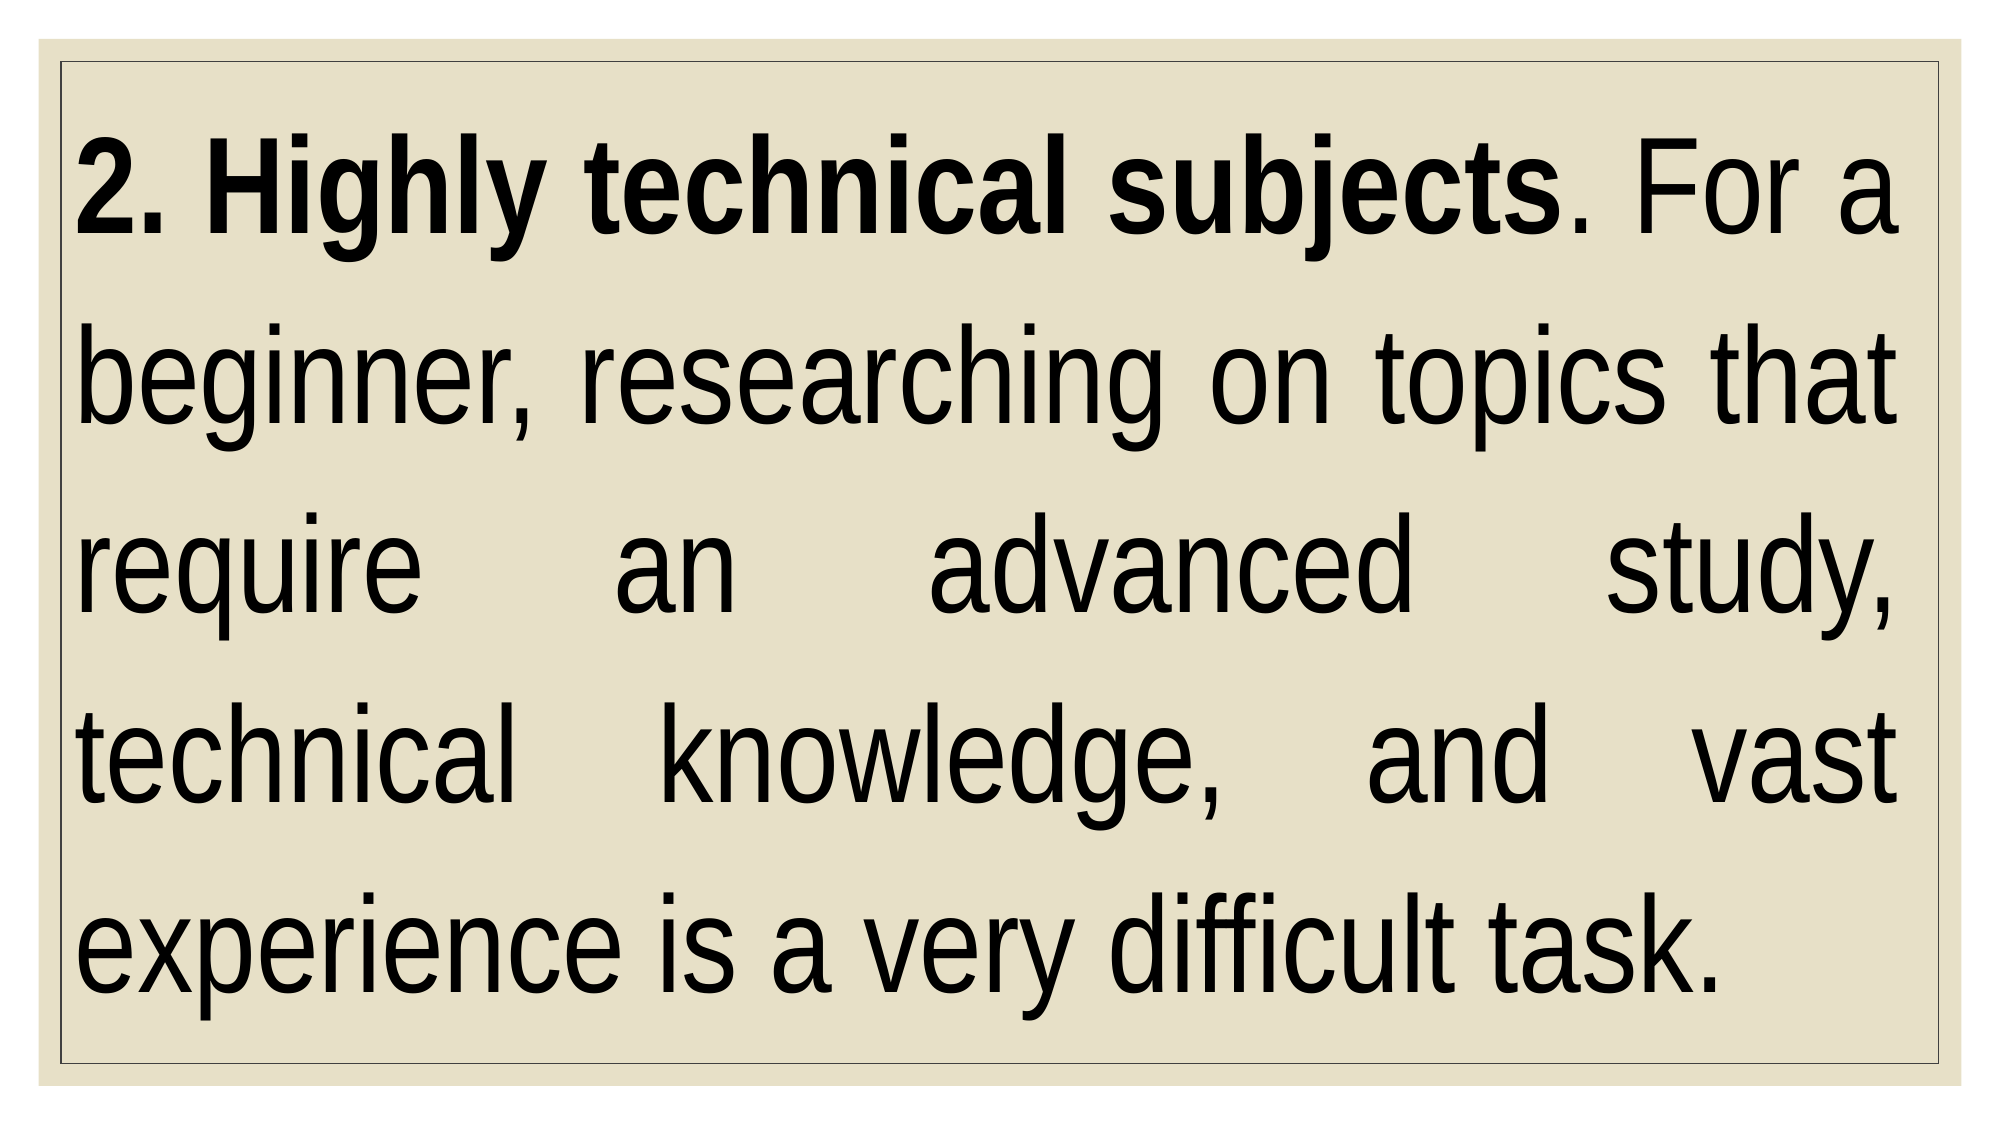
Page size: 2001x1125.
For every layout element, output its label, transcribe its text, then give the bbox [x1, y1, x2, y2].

text_box 2. Highly technical subjects. For a beginner, researching on topics that require an advanced study, technical knowledge, and vast experience is a very difficult task. [59, 64, 1915, 1027]
